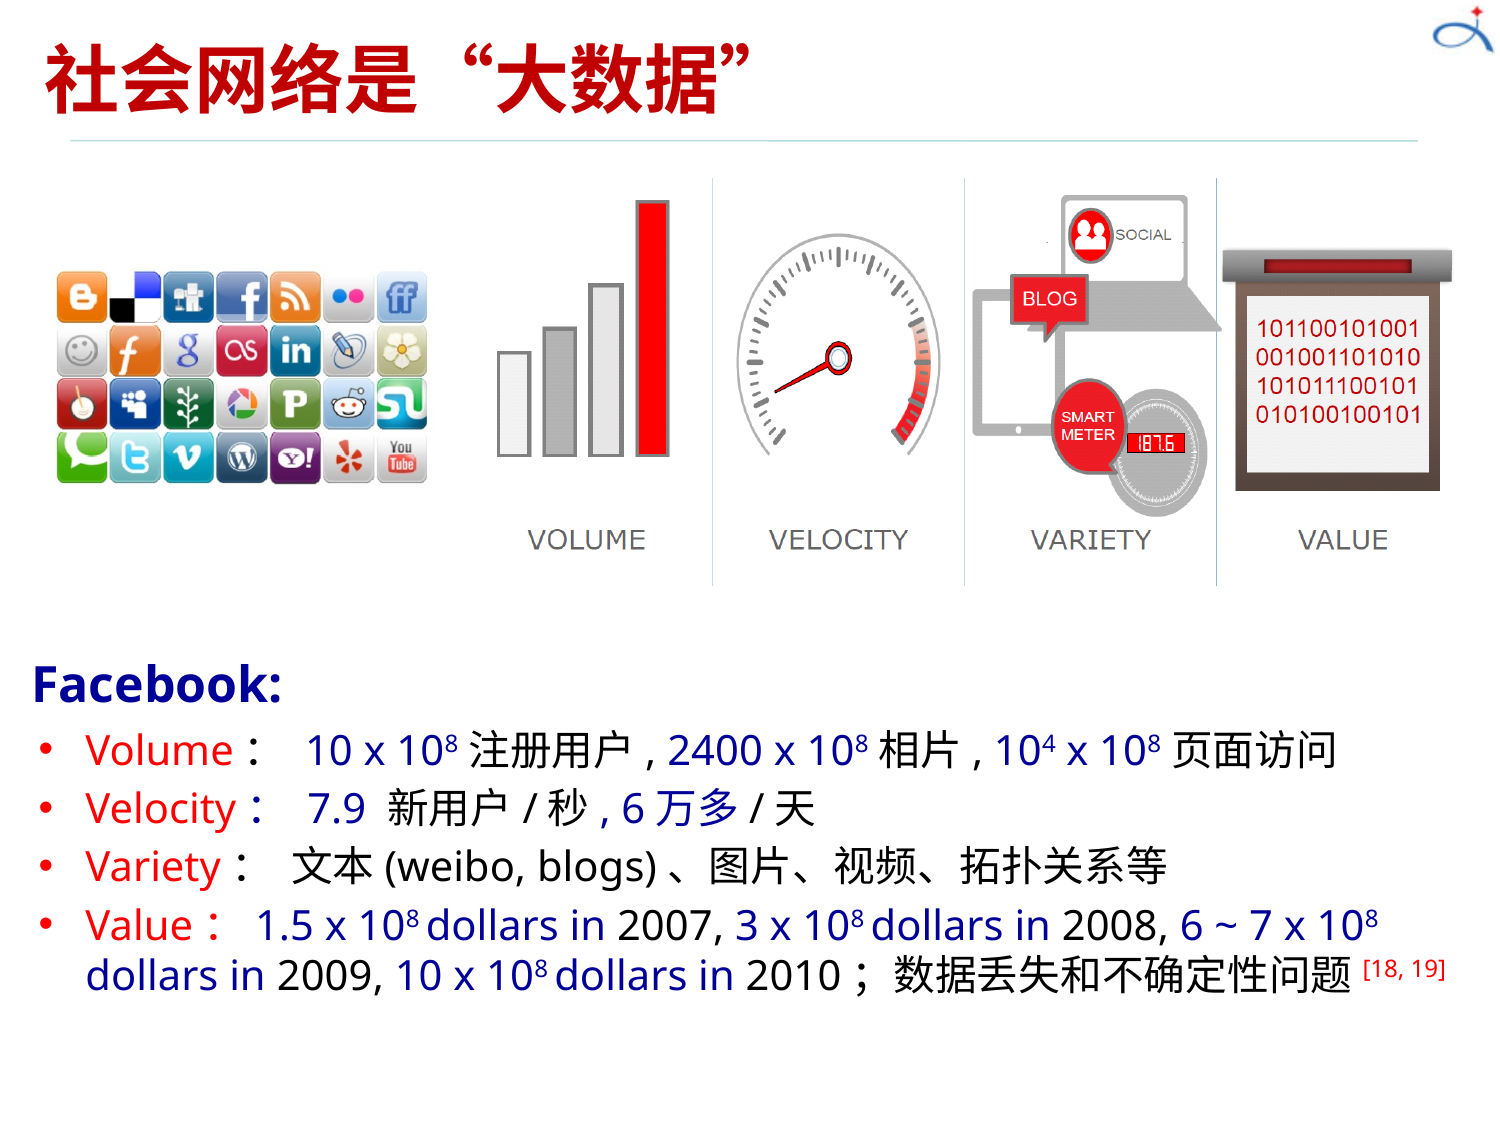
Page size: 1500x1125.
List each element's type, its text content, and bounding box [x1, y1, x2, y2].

title 社会网络是“大数据” [29, 11, 1448, 143]
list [466, 178, 1466, 599]
picture [41, 255, 442, 498]
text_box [23, 644, 1471, 1048]
picture [1432, 5, 1495, 55]
